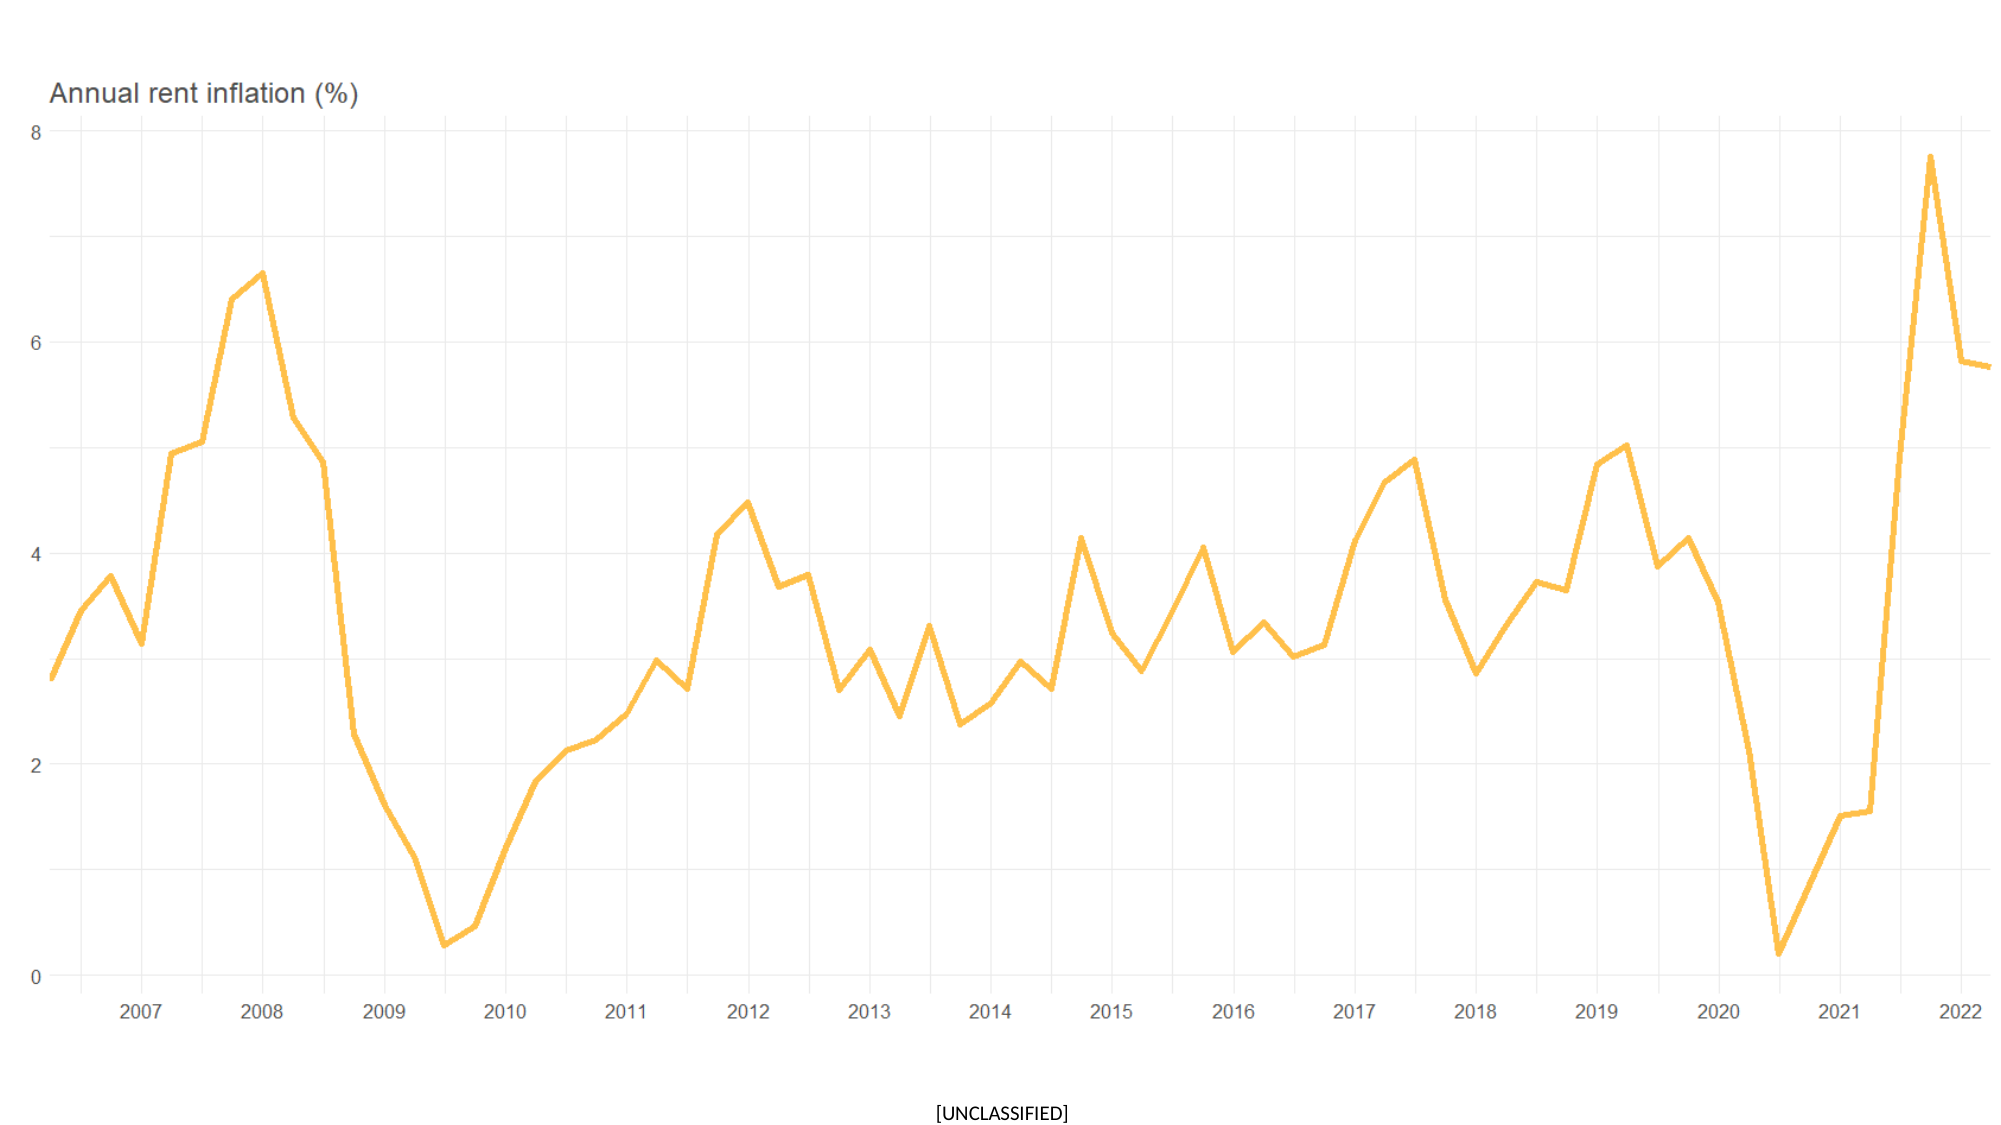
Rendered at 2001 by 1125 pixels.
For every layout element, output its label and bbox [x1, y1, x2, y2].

picture [0, 72, 2000, 1053]
